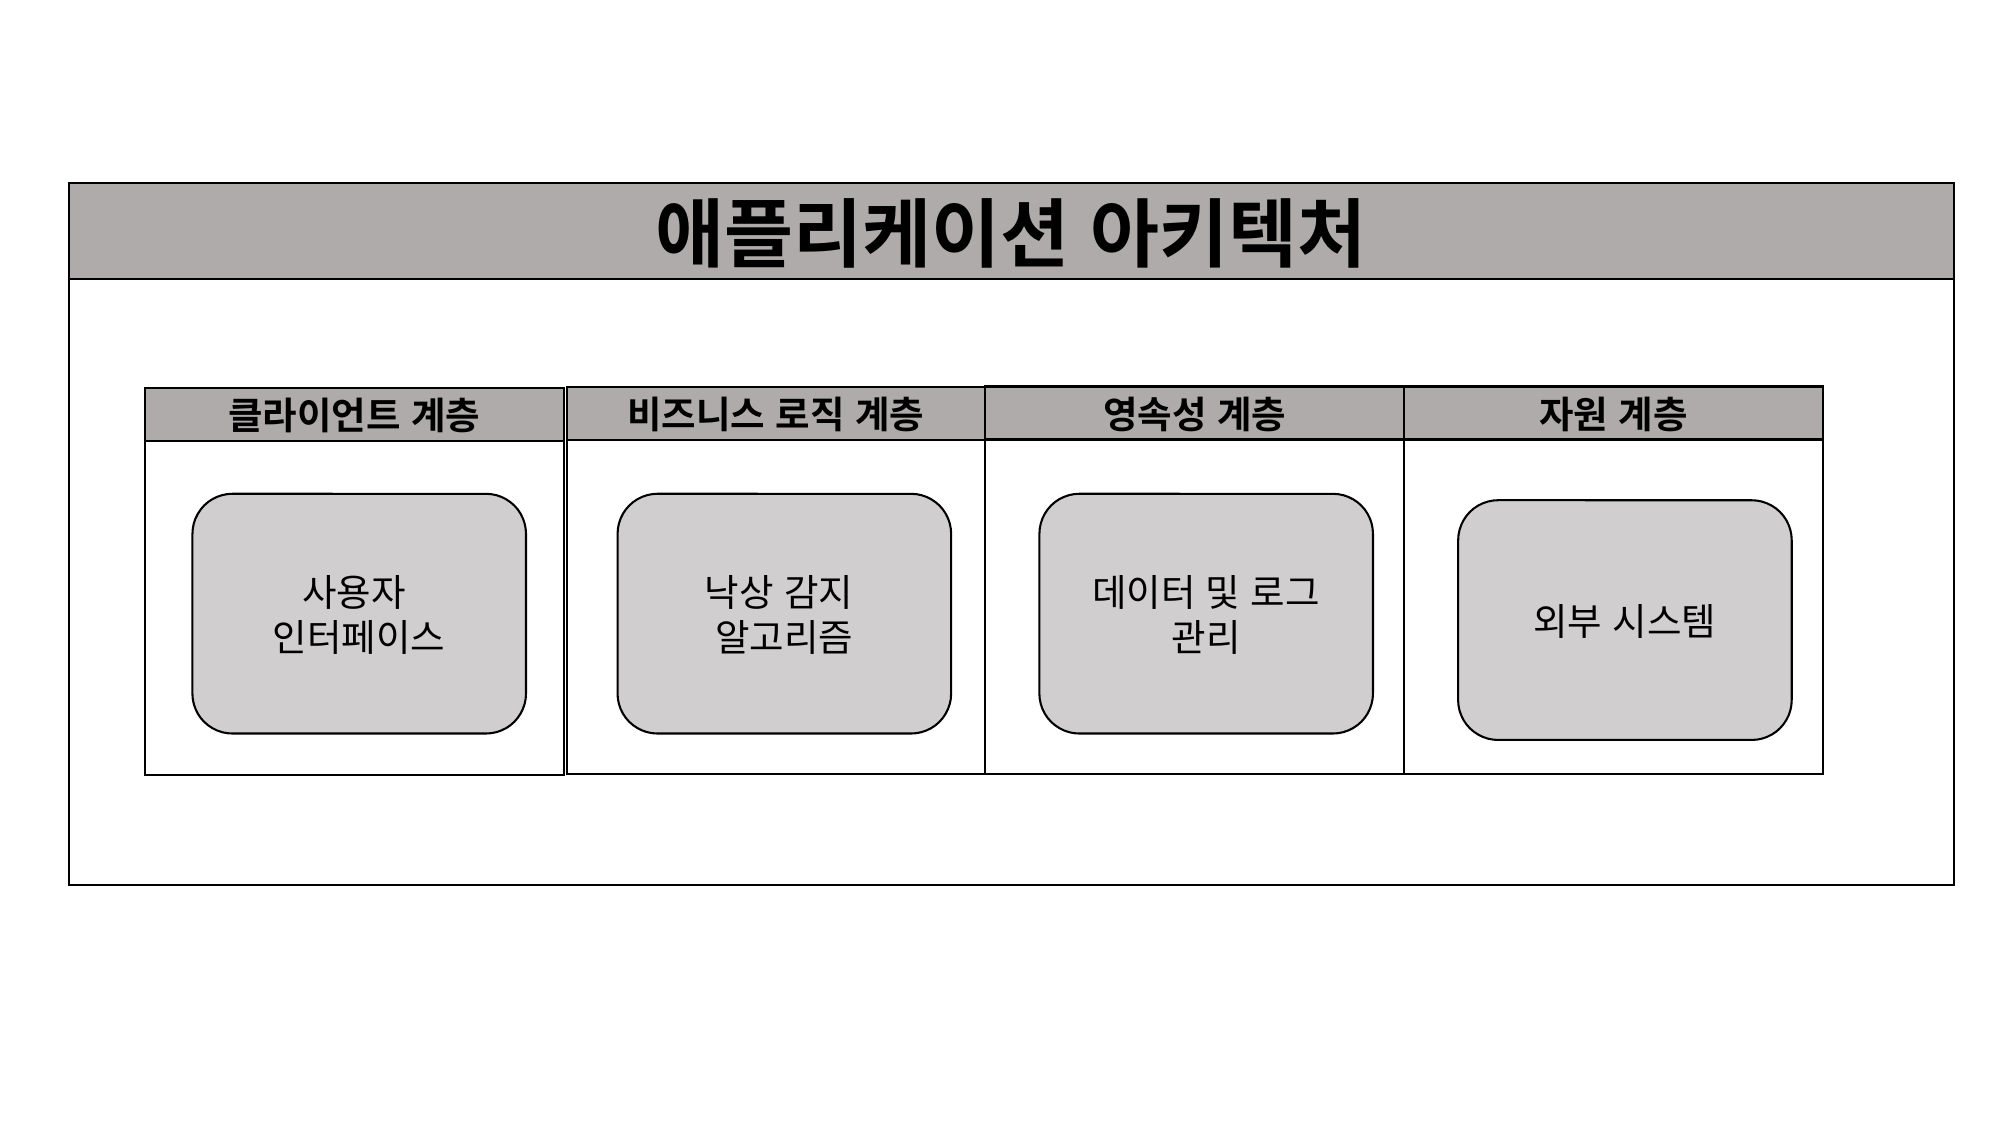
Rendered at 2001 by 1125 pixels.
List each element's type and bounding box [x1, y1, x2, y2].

text_box [1404, 386, 1823, 774]
text_box [68, 183, 1955, 886]
text_box [144, 387, 564, 776]
text_box [566, 386, 986, 775]
text_box [985, 386, 1404, 774]
